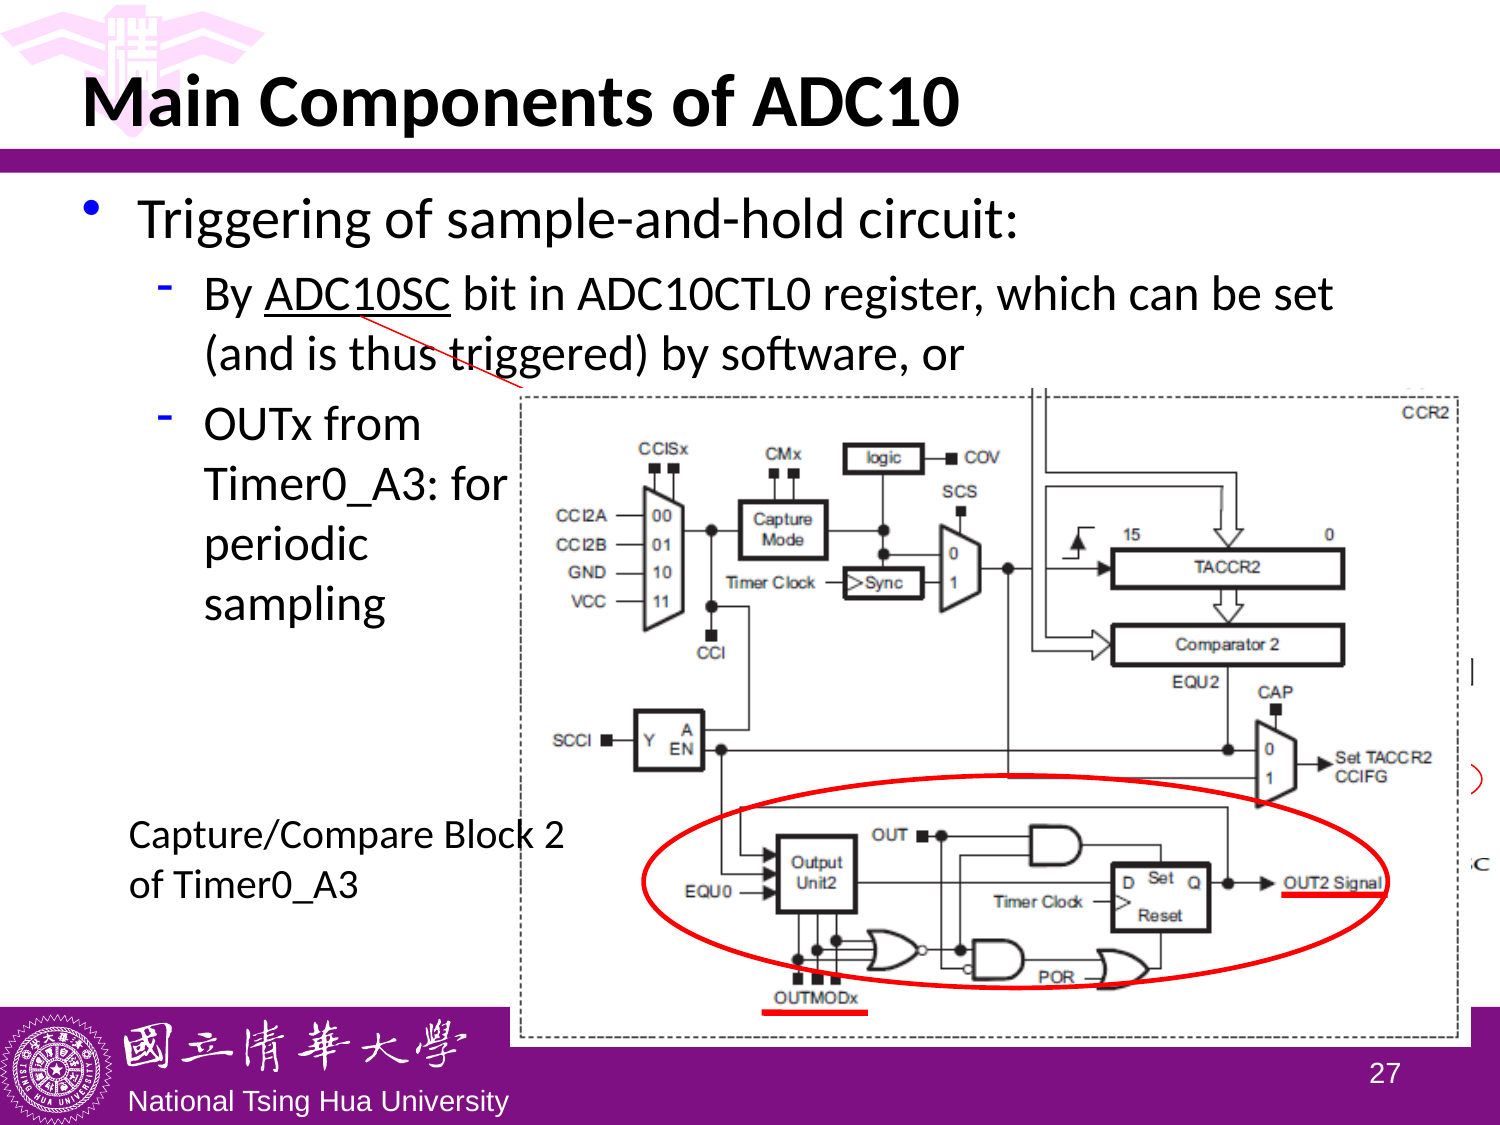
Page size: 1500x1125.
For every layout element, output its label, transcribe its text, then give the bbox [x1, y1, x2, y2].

title Main Components of ADC10 [66, 37, 1436, 149]
text_box Capture/Compare Block 2 of Timer0_A3 [114, 799, 510, 914]
list Triggering of sample-and-hold circuit: By ADC10SC bit in ADC10CTL0 register, which can be set (and is thus triggered) by software, or OUTx from Timer0_A3: for periodic sampling [66, 172, 1436, 1003]
picture [510, 388, 1500, 1047]
slide_number 26 [1104, 1047, 1417, 1097]
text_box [360, 315, 1358, 760]
